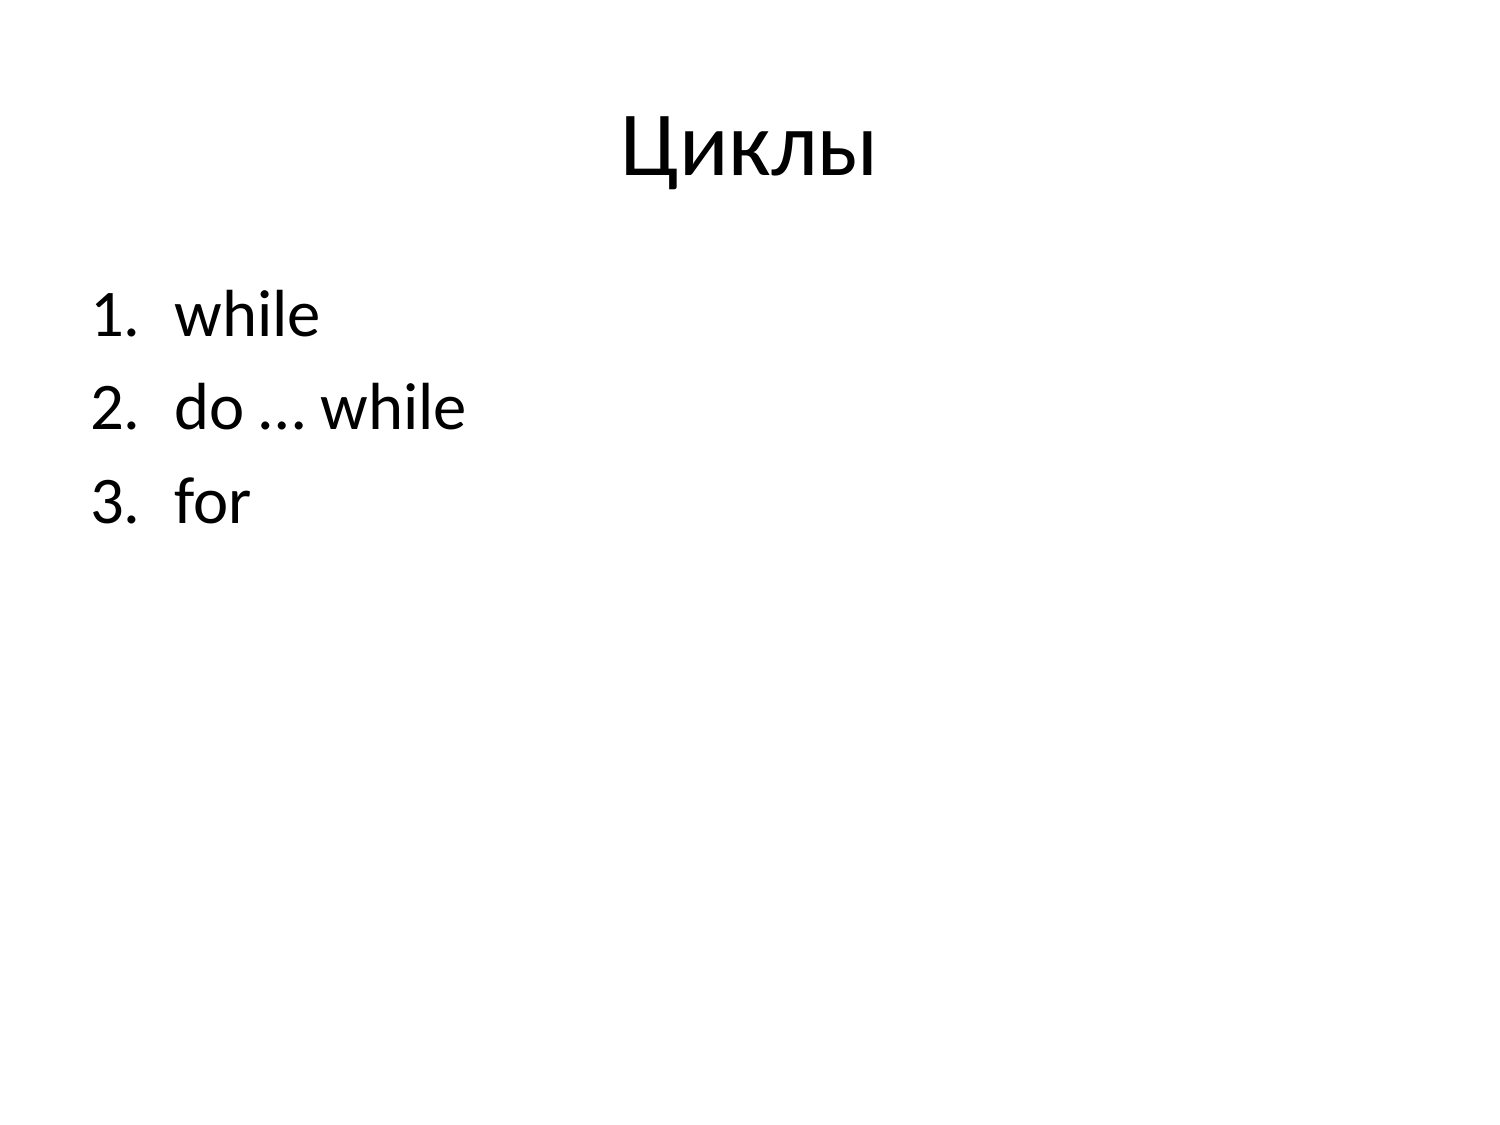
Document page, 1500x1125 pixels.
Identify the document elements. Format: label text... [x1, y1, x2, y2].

list while do … while for [75, 262, 1425, 1005]
title Циклы [75, 45, 1425, 233]
